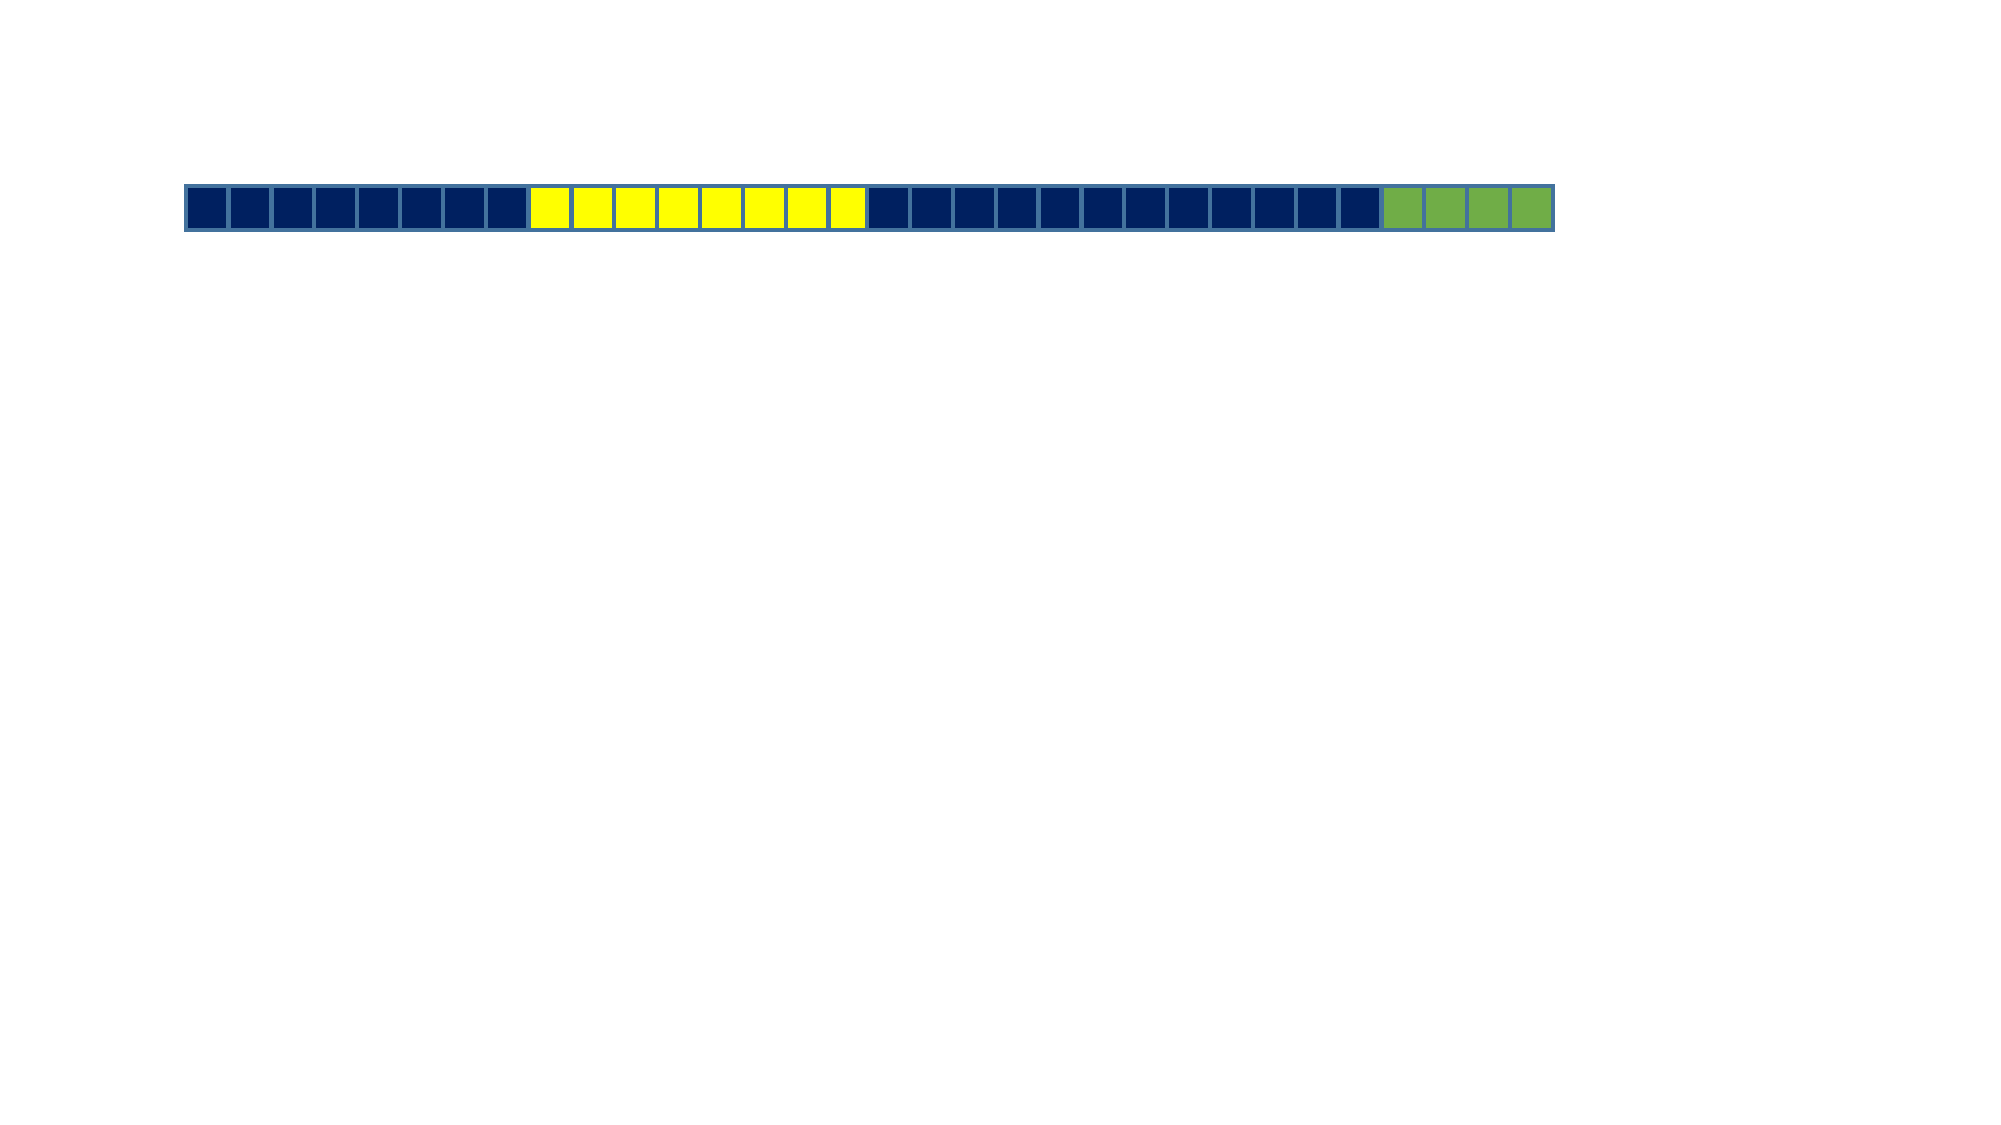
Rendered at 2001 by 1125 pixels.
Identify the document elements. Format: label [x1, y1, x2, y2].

text_box [185, 185, 1554, 231]
